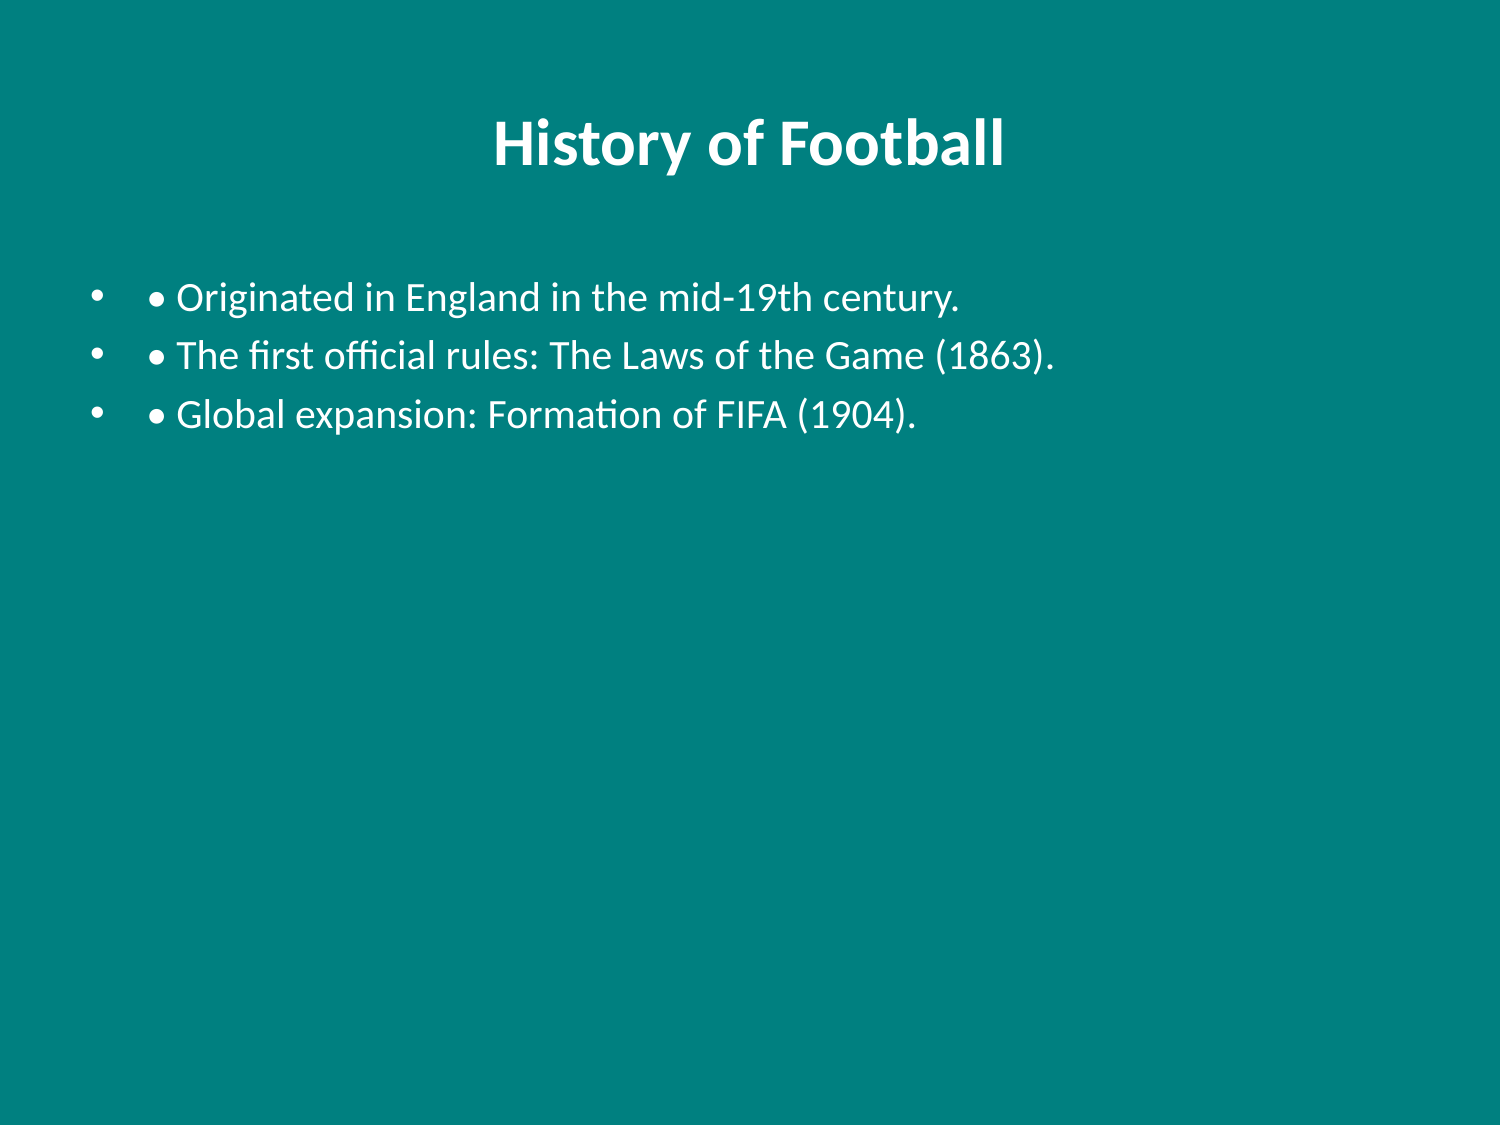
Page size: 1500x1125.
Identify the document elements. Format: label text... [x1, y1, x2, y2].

list • Originated in England in the mid-19th century. • The first official rules: The Laws of the Game (1863). • Global expansion: Formation of FIFA (1904). [75, 262, 1425, 1005]
title History of Football [75, 45, 1425, 233]
